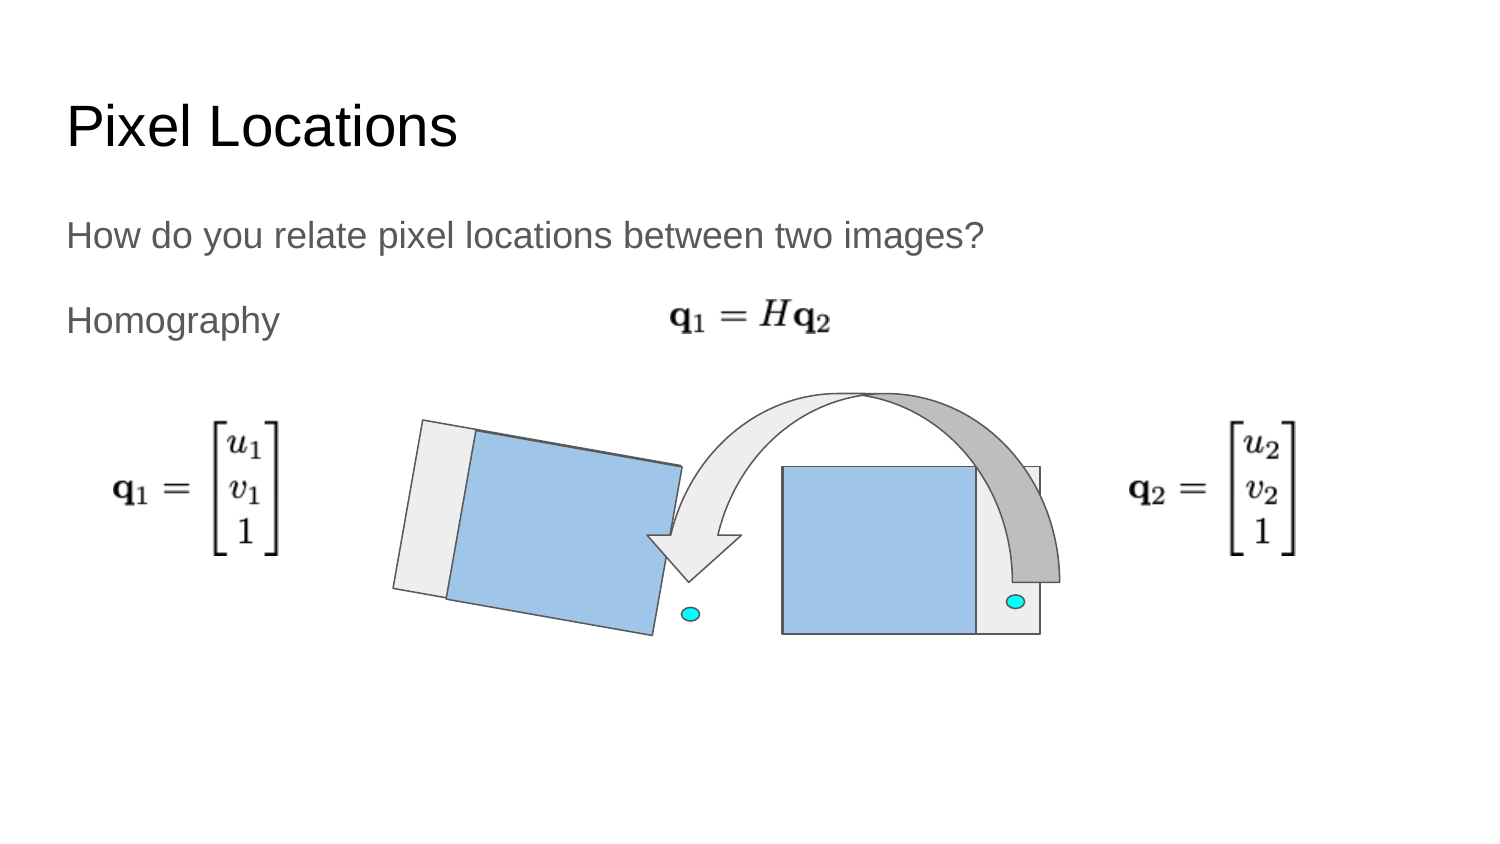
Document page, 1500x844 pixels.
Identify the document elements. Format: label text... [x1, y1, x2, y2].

text_box [1006, 594, 1025, 609]
picture [112, 419, 279, 557]
text_box [976, 469, 1040, 634]
text_box [1024, 466, 1040, 493]
picture [670, 299, 830, 335]
picture [1129, 419, 1296, 557]
text_box [446, 430, 683, 636]
text_box [782, 466, 976, 634]
text_box [647, 393, 1060, 583]
title Pixel Locations [51, 72, 1449, 167]
text_box [393, 420, 681, 598]
list How do you relate pixel locations between two images? Homography [51, 189, 1449, 750]
text_box [681, 607, 700, 622]
